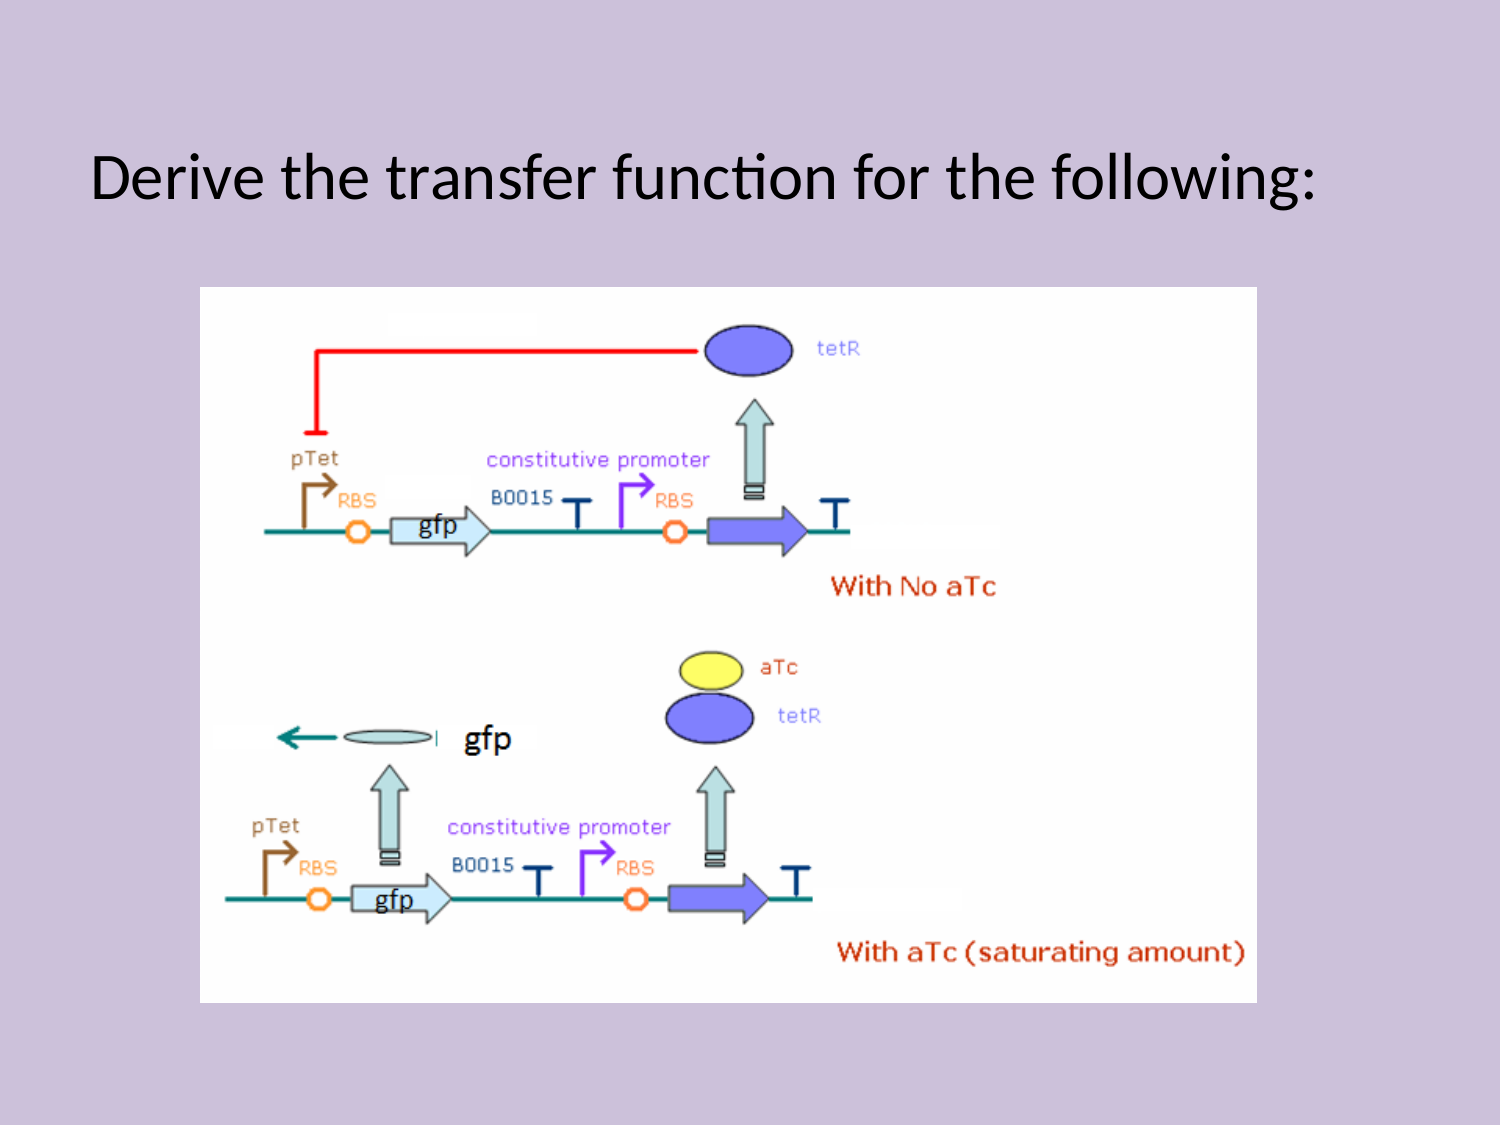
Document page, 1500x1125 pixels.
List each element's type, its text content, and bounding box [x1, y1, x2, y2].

picture [199, 287, 1257, 1004]
list Derive the transfer function for the following: [75, 125, 1425, 1005]
